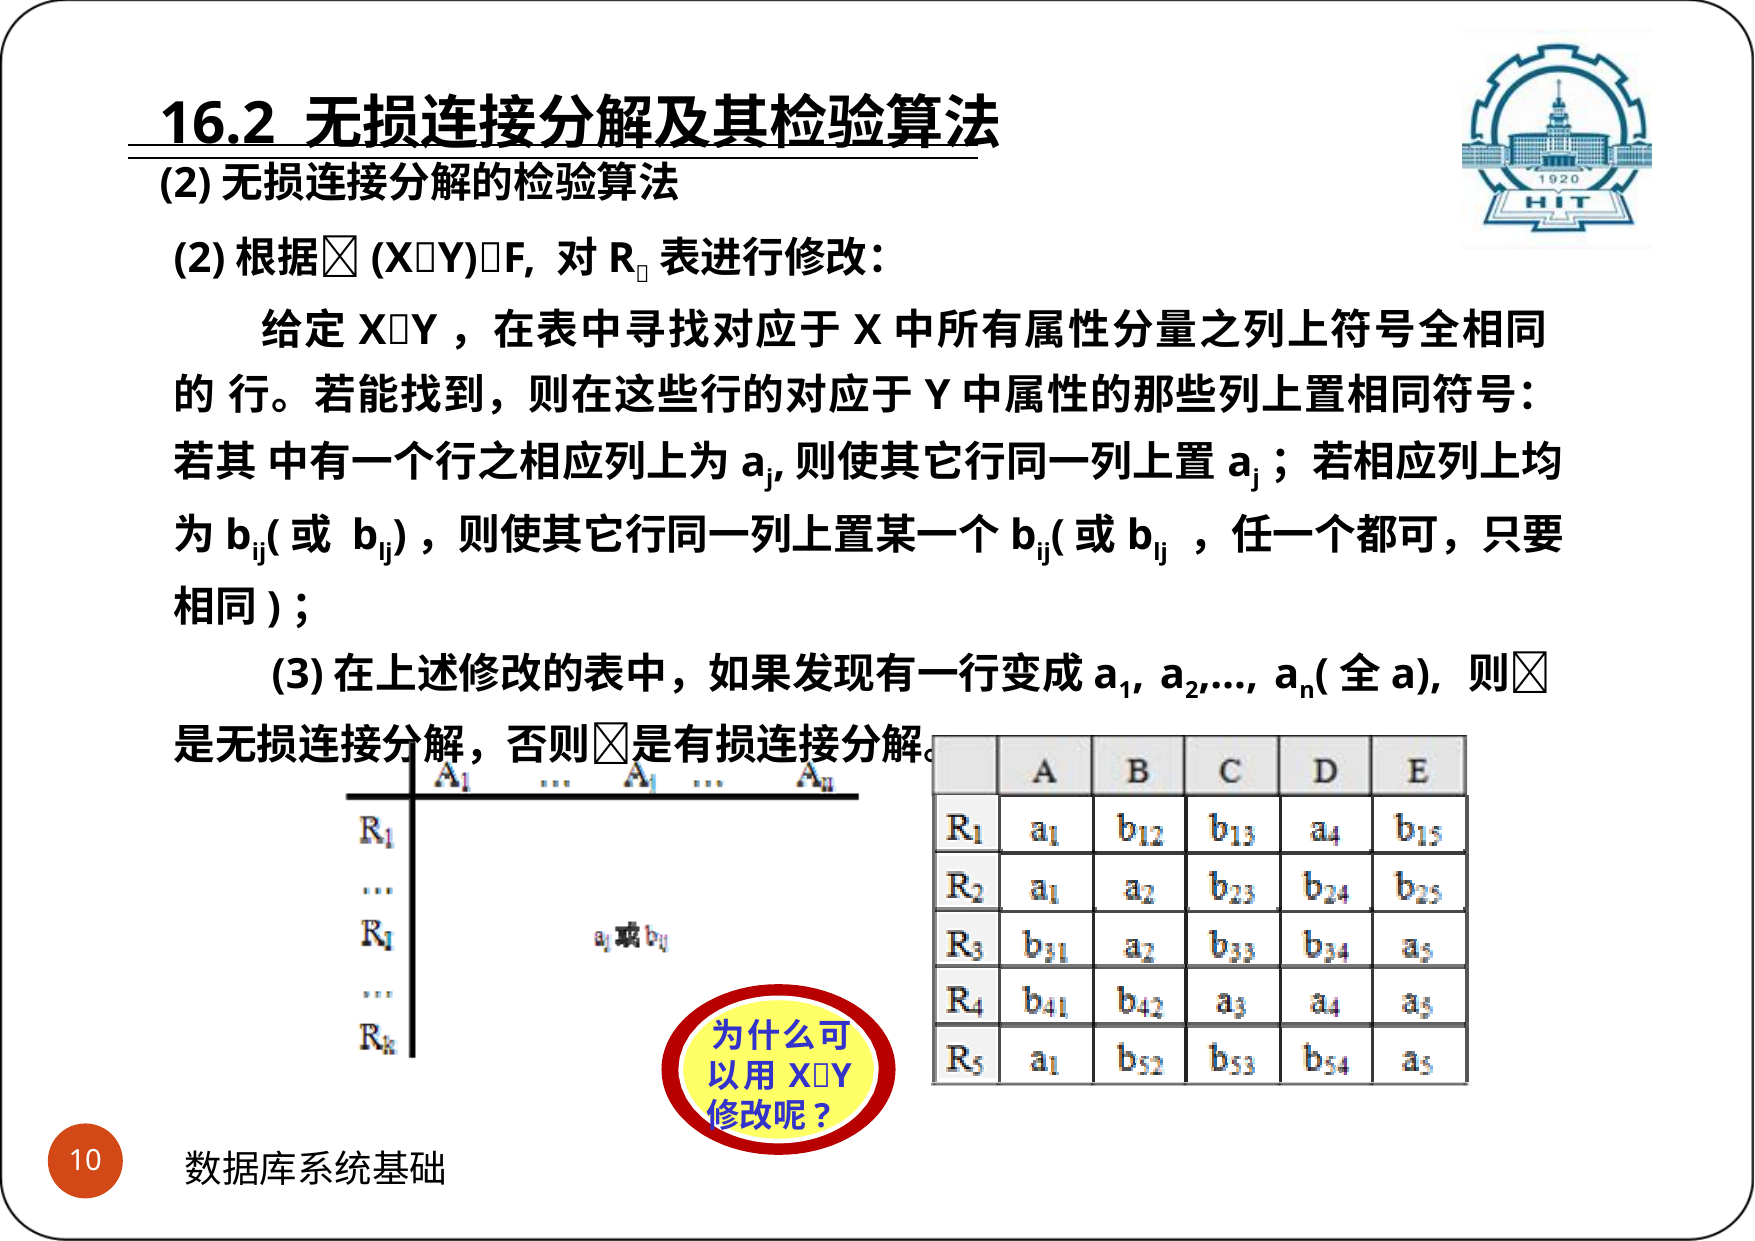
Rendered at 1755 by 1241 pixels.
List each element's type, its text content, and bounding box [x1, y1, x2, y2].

text_box [931, 735, 1468, 793]
picture [0, 0, 1755, 1241]
text_box [739, 1135, 818, 1142]
text_box [716, 997, 841, 1014]
text_box [680, 1023, 704, 1116]
title 16.2 无损连接分解及其检验算法 (2)无损连接分解的检验算法 [159, 85, 1567, 293]
text_box 为什么可 以用XY 修改呢? [704, 1014, 853, 1135]
text_box [928, 793, 1471, 1086]
text_box [853, 1023, 877, 1116]
text_box [661, 984, 896, 1155]
text_box (2)根据(XY)F, 对R表进行修改： 给定XY，在表中寻找对应于X中所有属性分量之列上符号全相同的 行。若能找到，则在这些行的对应于Y中属性的那些列上置相同符号：若其 中有一个行之相应列上为aj,则使其它行同一列上置aj；若相应列上均为bij(或 blj)，则使其它行同一列上置某一个bij(或blj ，任一个都可，只要相同)； (3)在上述修改的表中，如果发现有一行变成a1, a2,…, an(全a), 则是无损连接分解，否则是有损连接分解。 [171, 231, 1579, 769]
text_box [341, 737, 864, 1063]
